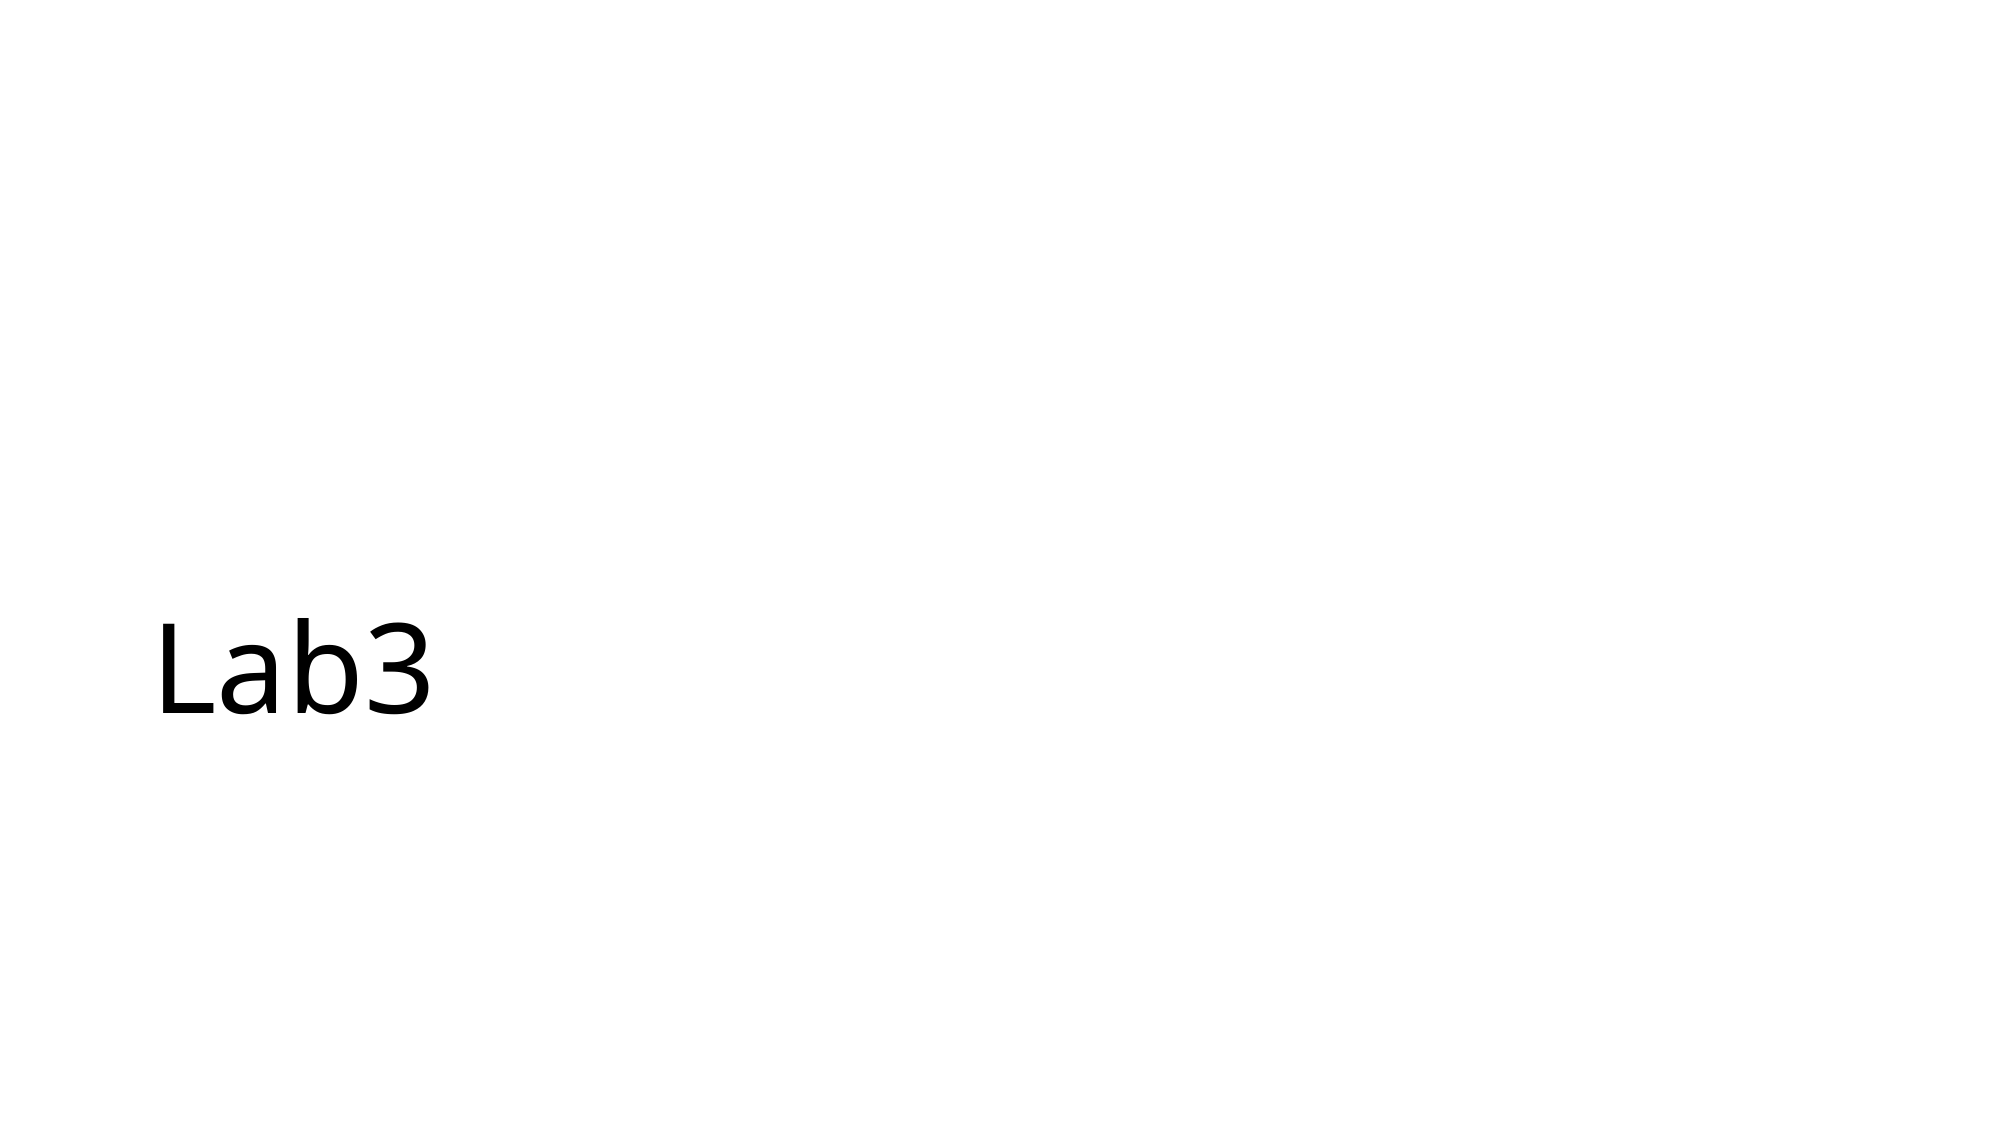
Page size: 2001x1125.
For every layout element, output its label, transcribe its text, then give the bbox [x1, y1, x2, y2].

title Lab3 [136, 280, 1862, 749]
